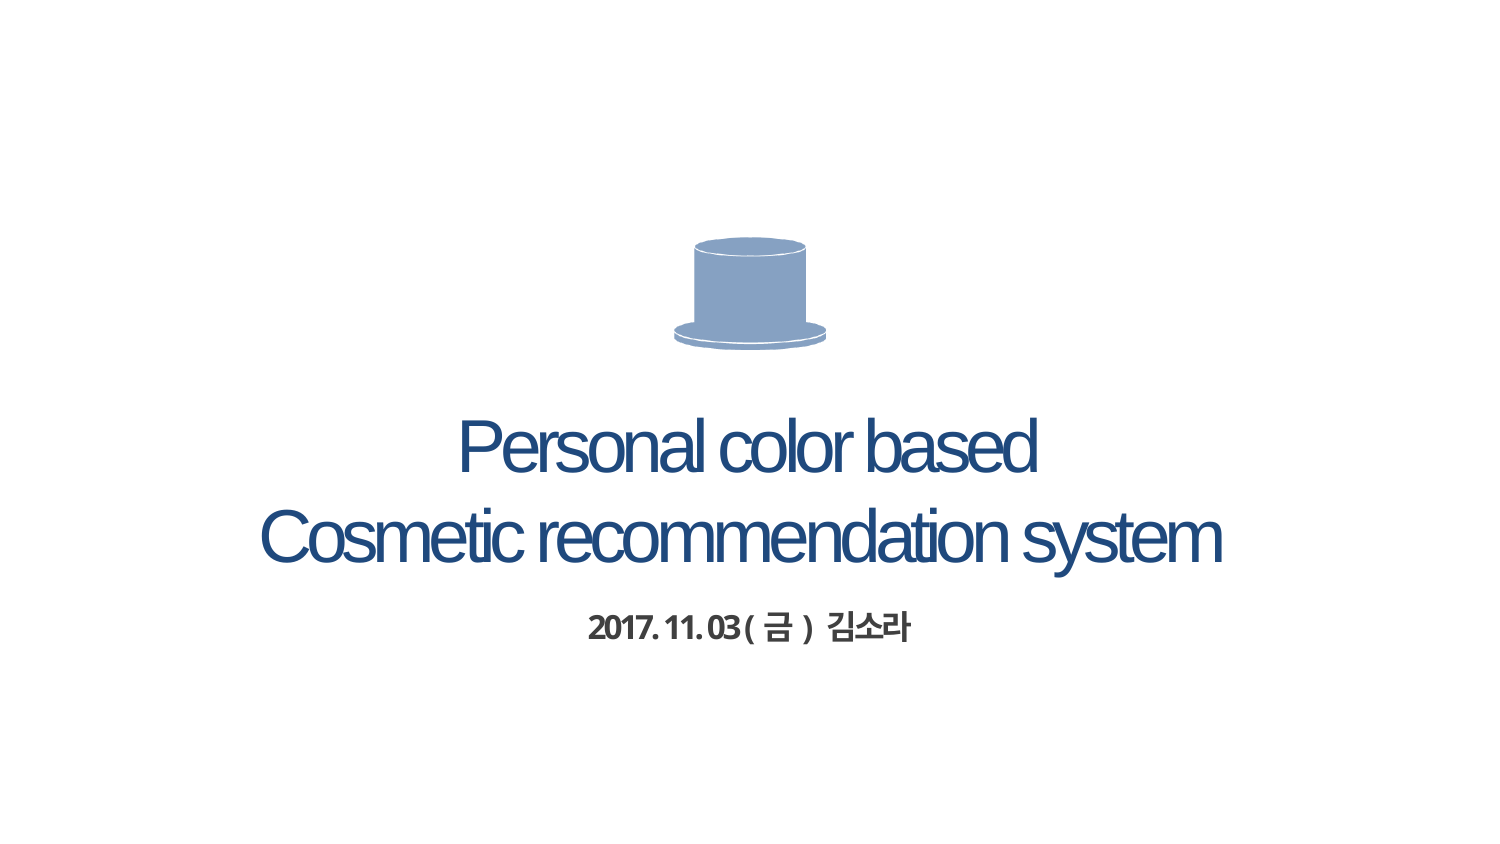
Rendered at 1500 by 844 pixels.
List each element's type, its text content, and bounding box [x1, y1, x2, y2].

text_box 2017. 11. 03 (금) 김소라 [573, 598, 927, 654]
picture [666, 232, 833, 354]
text_box Personal color based Cosmetic recommendation system [243, 390, 1257, 585]
